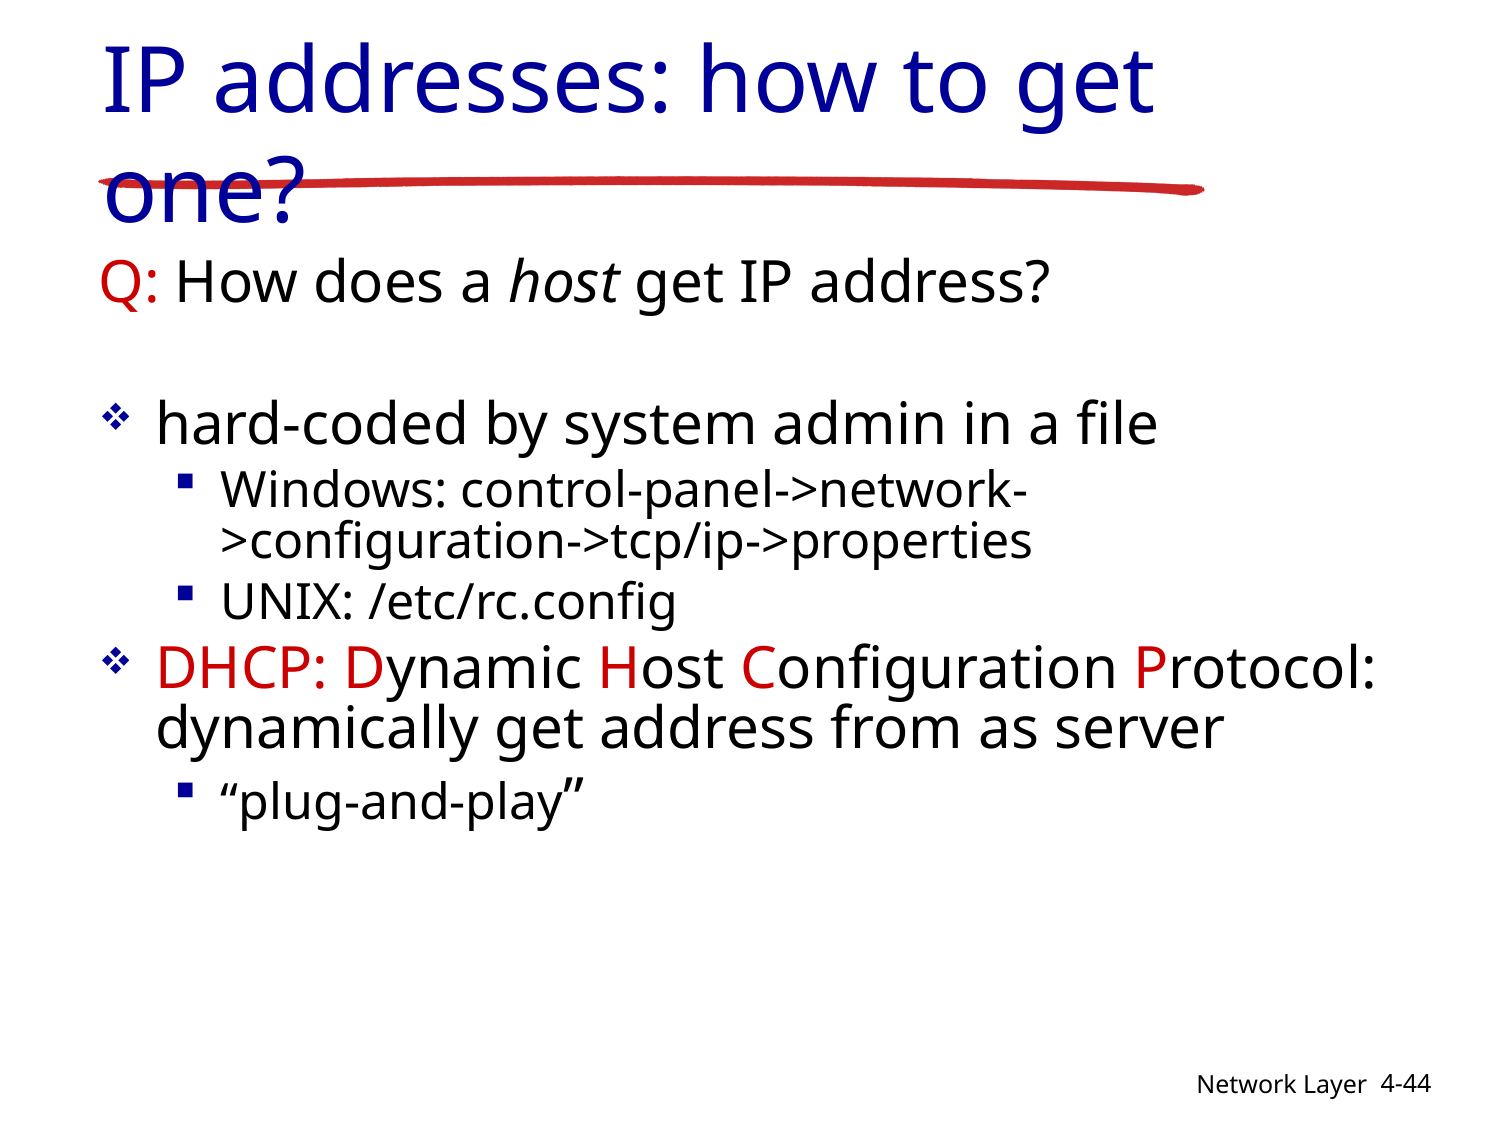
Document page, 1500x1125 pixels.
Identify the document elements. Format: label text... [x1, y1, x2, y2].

footer Network Layer [907, 1060, 1383, 1109]
title IP addresses: how to get one? [87, 37, 1363, 225]
slide_number 4-44 [1365, 1059, 1477, 1106]
picture [92, 171, 1219, 201]
list Q: How does a host get IP address? hard-coded by system admin in a file Windows: control-panel->network->configuration->tcp/ip->properties UNIX: /etc/rc.config DHCP: Dynamic Host Configuration Protocol: dynamically get address from as server “plug-and-play” [83, 247, 1402, 799]
